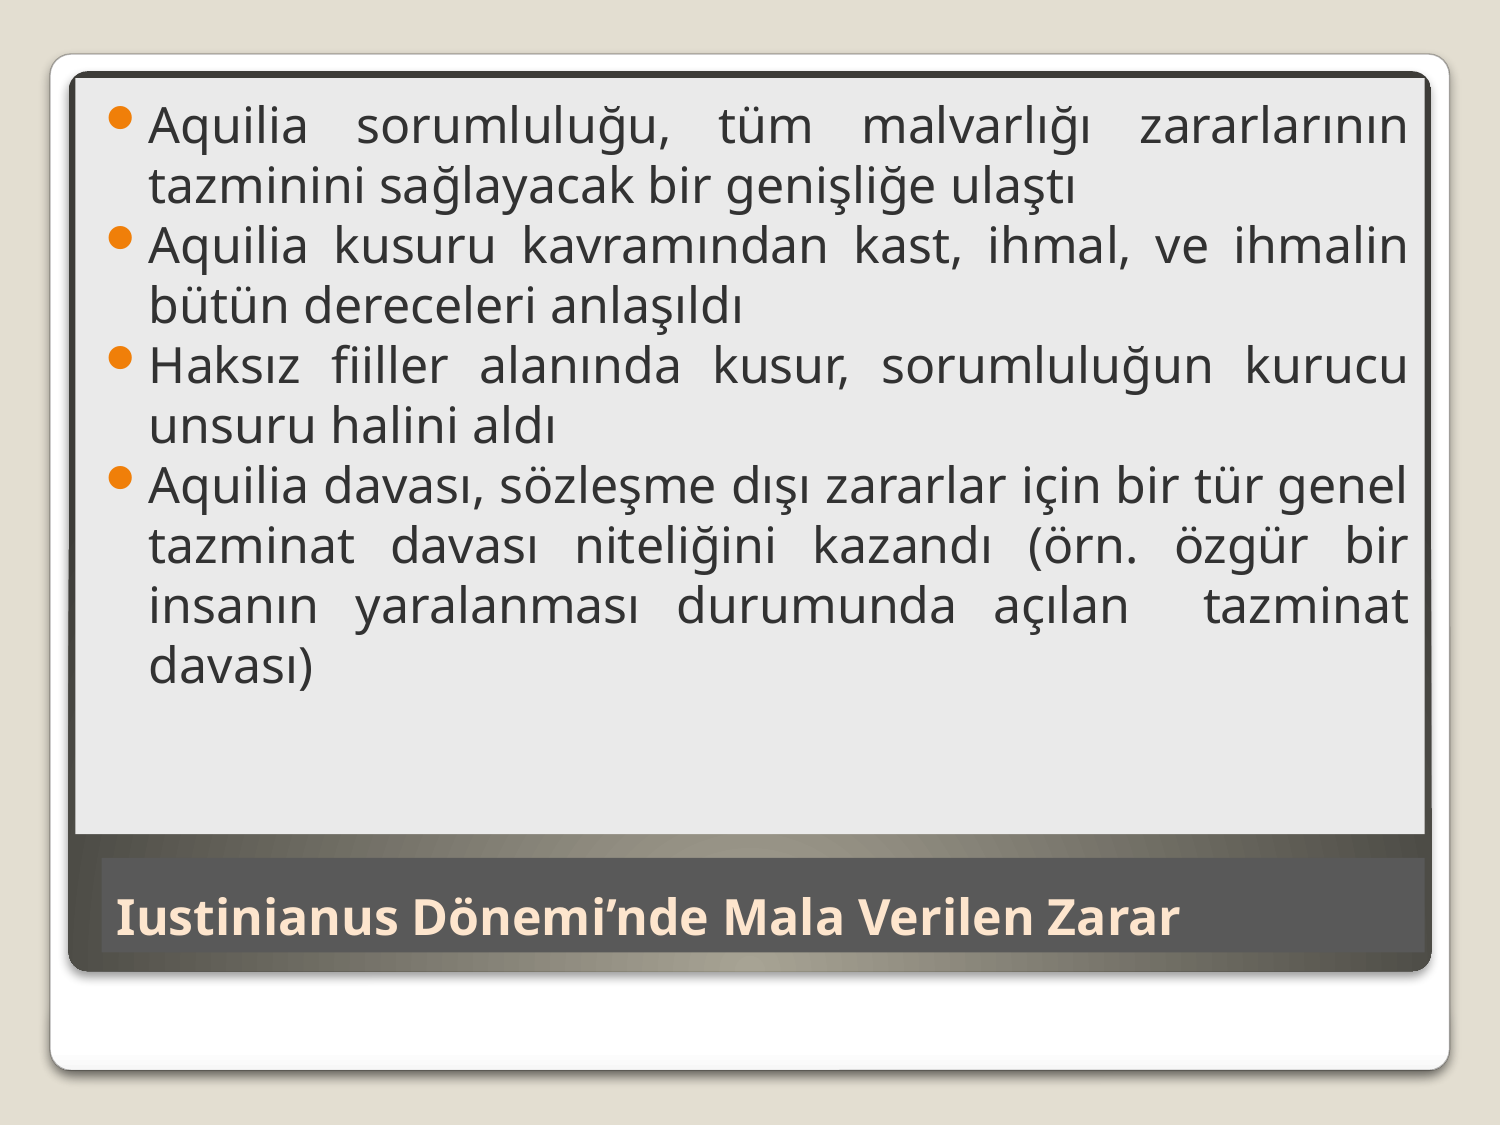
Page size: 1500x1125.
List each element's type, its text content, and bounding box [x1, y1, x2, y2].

title Iustinianus Dönemi’nde Mala Verilen Zarar [101, 857, 1425, 953]
list Aquilia sorumluluğu, tüm malvarlığı zararlarının tazminini sağlayacak bir genişliğe ulaştı Aquilia kusuru kavramından kast, ihmal, ve ihmalin bütün dereceleri anlaşıldı Haksız fiiller alanında kusur, sorumluluğun kurucu unsuru halini aldı Aquilia davası, sözleşme dışı zararlar için bir tür genel tazminat davası niteliğini kazandı (örn. özgür bir insanın yaralanması durumunda açılan tazminat davası) [75, 78, 1425, 835]
